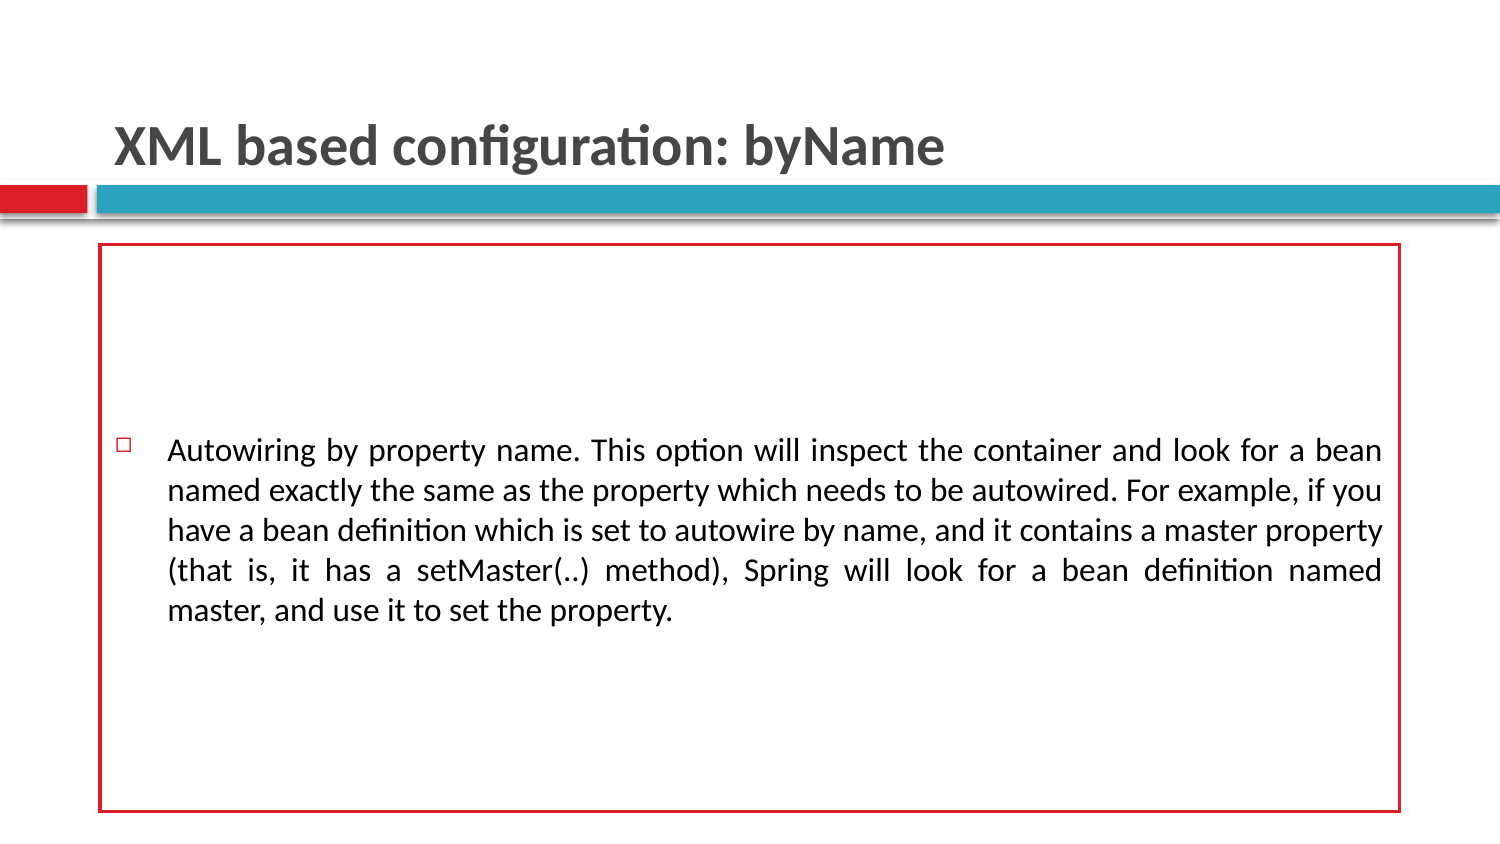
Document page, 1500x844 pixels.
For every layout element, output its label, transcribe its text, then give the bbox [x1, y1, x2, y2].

title XML based configuration: byName [99, 18, 1500, 185]
list Autowiring by property name. This option will inspect the container and look for a bean named exactly the same as the property which needs to be autowired. For example, if you have a bean definition which is set to autowire by name, and it contains a master property (that is, it has a setMaster(..) method), Spring will look for a bean definition named master, and use it to set the property. [98, 243, 1401, 813]
